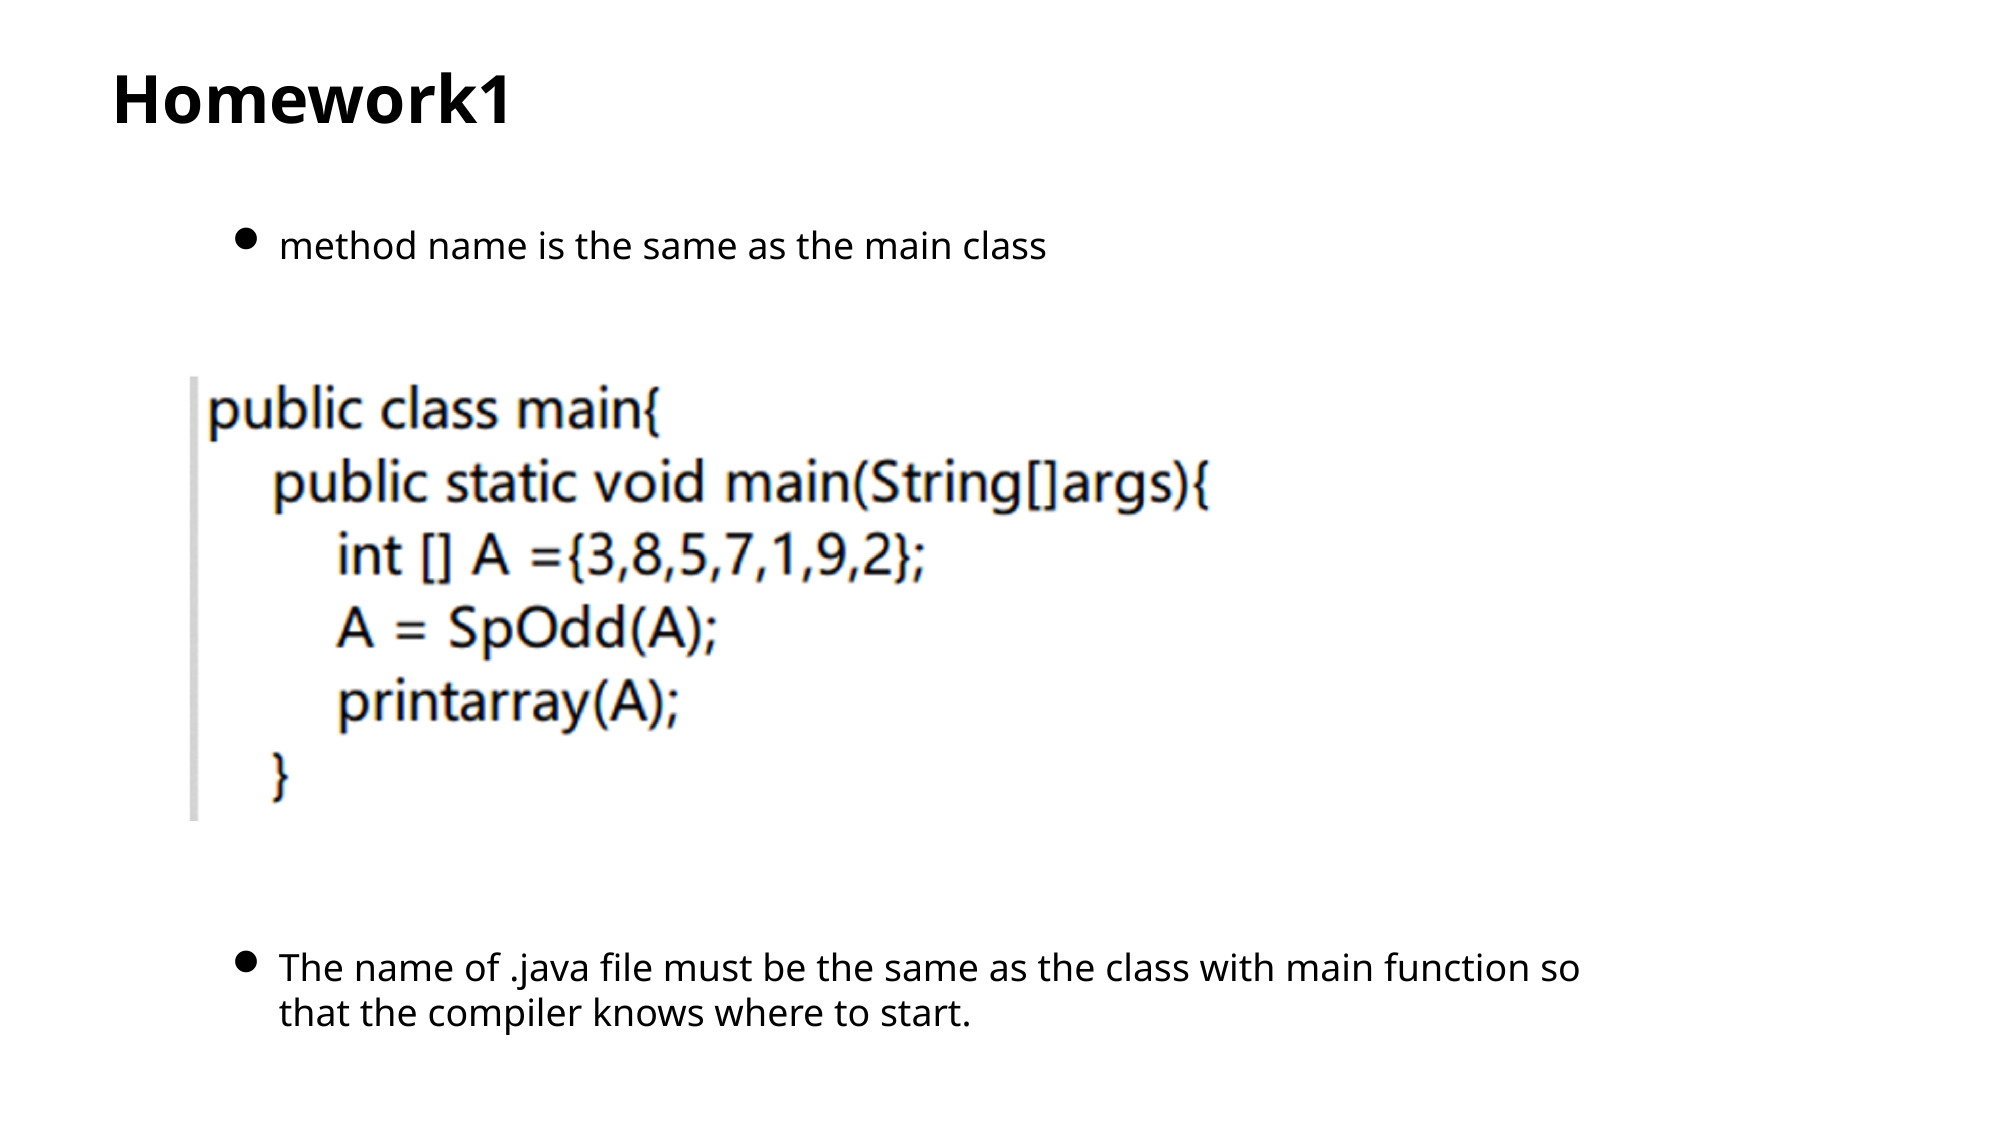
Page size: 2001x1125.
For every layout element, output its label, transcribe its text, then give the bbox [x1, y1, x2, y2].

text_box Homework1 [97, 49, 938, 145]
text_box method name is the same as the main class [217, 214, 1280, 274]
picture [177, 367, 1240, 821]
text_box The name of .java file must be the same as the class with main function so that the compiler knows where to start. [217, 936, 1633, 1042]
